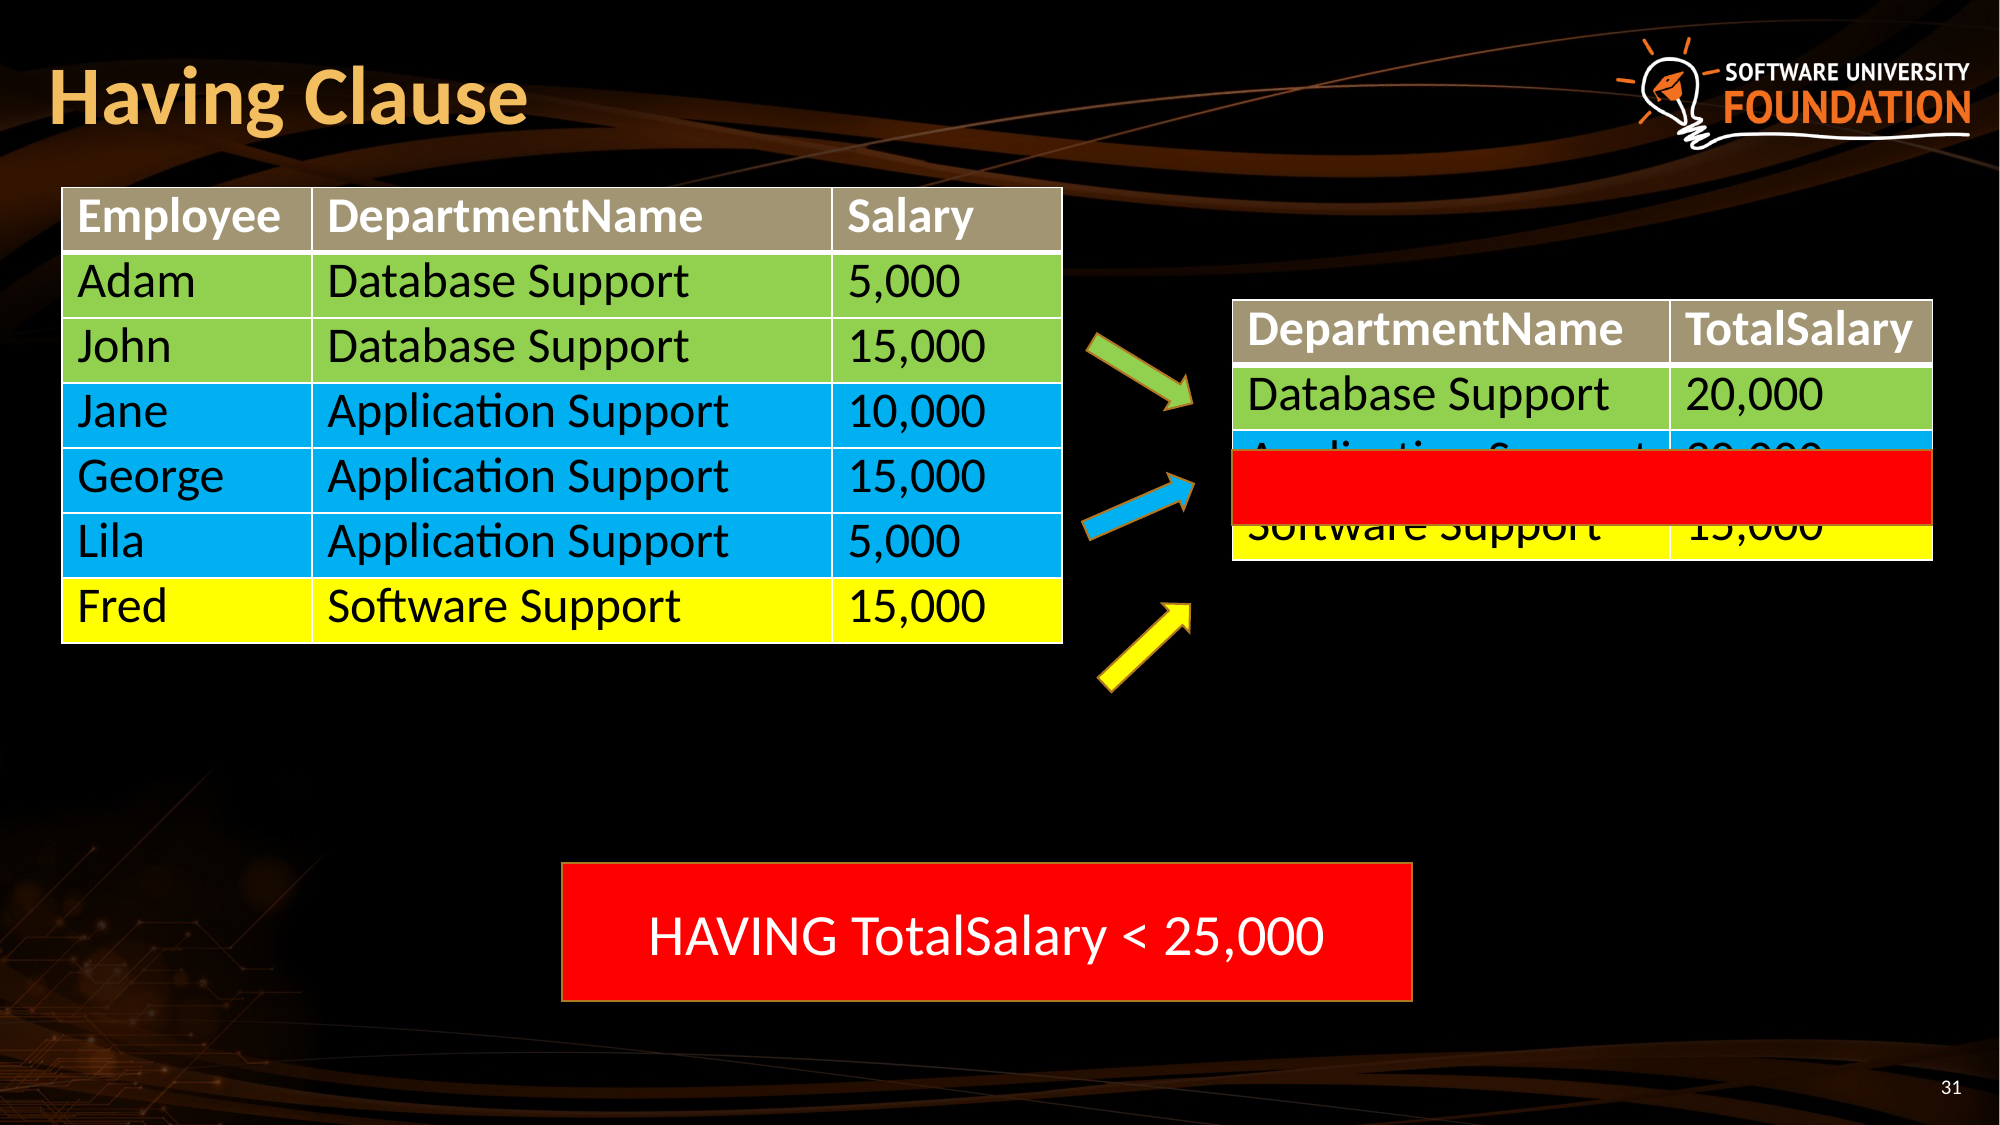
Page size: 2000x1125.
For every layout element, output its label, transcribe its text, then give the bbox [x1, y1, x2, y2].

table_cell Jane [63, 384, 311, 447]
table_cell 15,000 [833, 449, 1061, 512]
table_header Salary [833, 188, 1061, 250]
table_cell Application Support [313, 514, 831, 577]
table_cell 15,000 [833, 319, 1061, 382]
table_cell Application Support [313, 384, 831, 447]
table_cell Software Support [1233, 526, 1669, 559]
text_box [1080, 471, 1196, 542]
table_cell 5,000 [833, 255, 1061, 317]
table_cell Application Support [313, 449, 831, 512]
table_cell George [63, 449, 311, 512]
table_cell Database Support [313, 319, 831, 382]
table_cell Lila [63, 514, 311, 577]
table_cell John [63, 319, 311, 382]
table_cell 20,000 [1671, 368, 1932, 429]
table_cell 15,000 [833, 579, 1061, 642]
table_cell Fred [63, 579, 311, 642]
table_cell 10,000 [833, 384, 1061, 447]
picture [0, 0, 2000, 1125]
table_cell Software Support [313, 579, 831, 642]
table_header DepartmentName [313, 188, 831, 250]
slide_number 31 [1897, 1070, 1968, 1103]
table_cell 5,000 [833, 514, 1061, 577]
text_box [1231, 449, 1933, 526]
table_cell Database Support [313, 255, 831, 317]
table_cell Adam [63, 255, 311, 317]
table_cell Application Support [1233, 431, 1669, 449]
text_box [1085, 332, 1194, 412]
table_cell 15,000 [1671, 526, 1932, 559]
table_header TotalSalary [1671, 301, 1932, 362]
table_cell 30,000 [1671, 431, 1932, 449]
text_box HAVING TotalSalary < 25,000 [561, 862, 1413, 1002]
table_header Employee [63, 188, 311, 250]
text_box [1096, 602, 1192, 694]
table_cell Database Support [1233, 368, 1669, 429]
title Having Clause [30, 6, 1602, 189]
table_header DepartmentName [1233, 301, 1669, 362]
